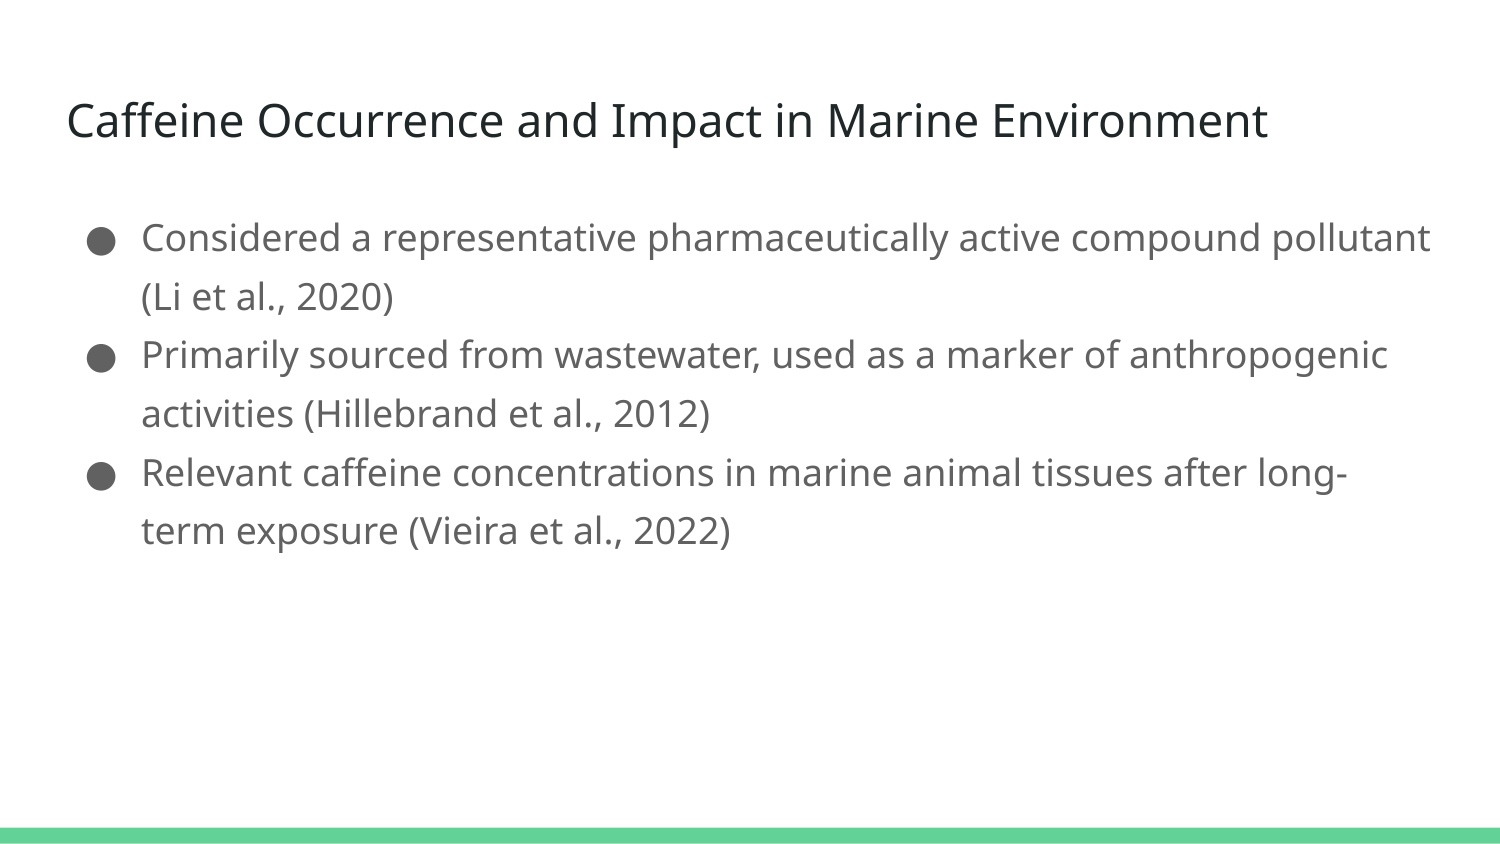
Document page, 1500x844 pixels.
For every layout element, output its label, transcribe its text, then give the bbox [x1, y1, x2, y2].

title Caffeine Occurrence and Impact in Marine Environment [51, 72, 1449, 167]
list Considered a representative pharmaceutically active compound pollutant (Li et al., 2020) Primarily sourced from wastewater, used as a marker of anthropogenic activities (Hillebrand et al., 2012) Relevant caffeine concentrations in marine animal tissues after long-term exposure (Vieira et al., 2022) [51, 189, 1449, 750]
